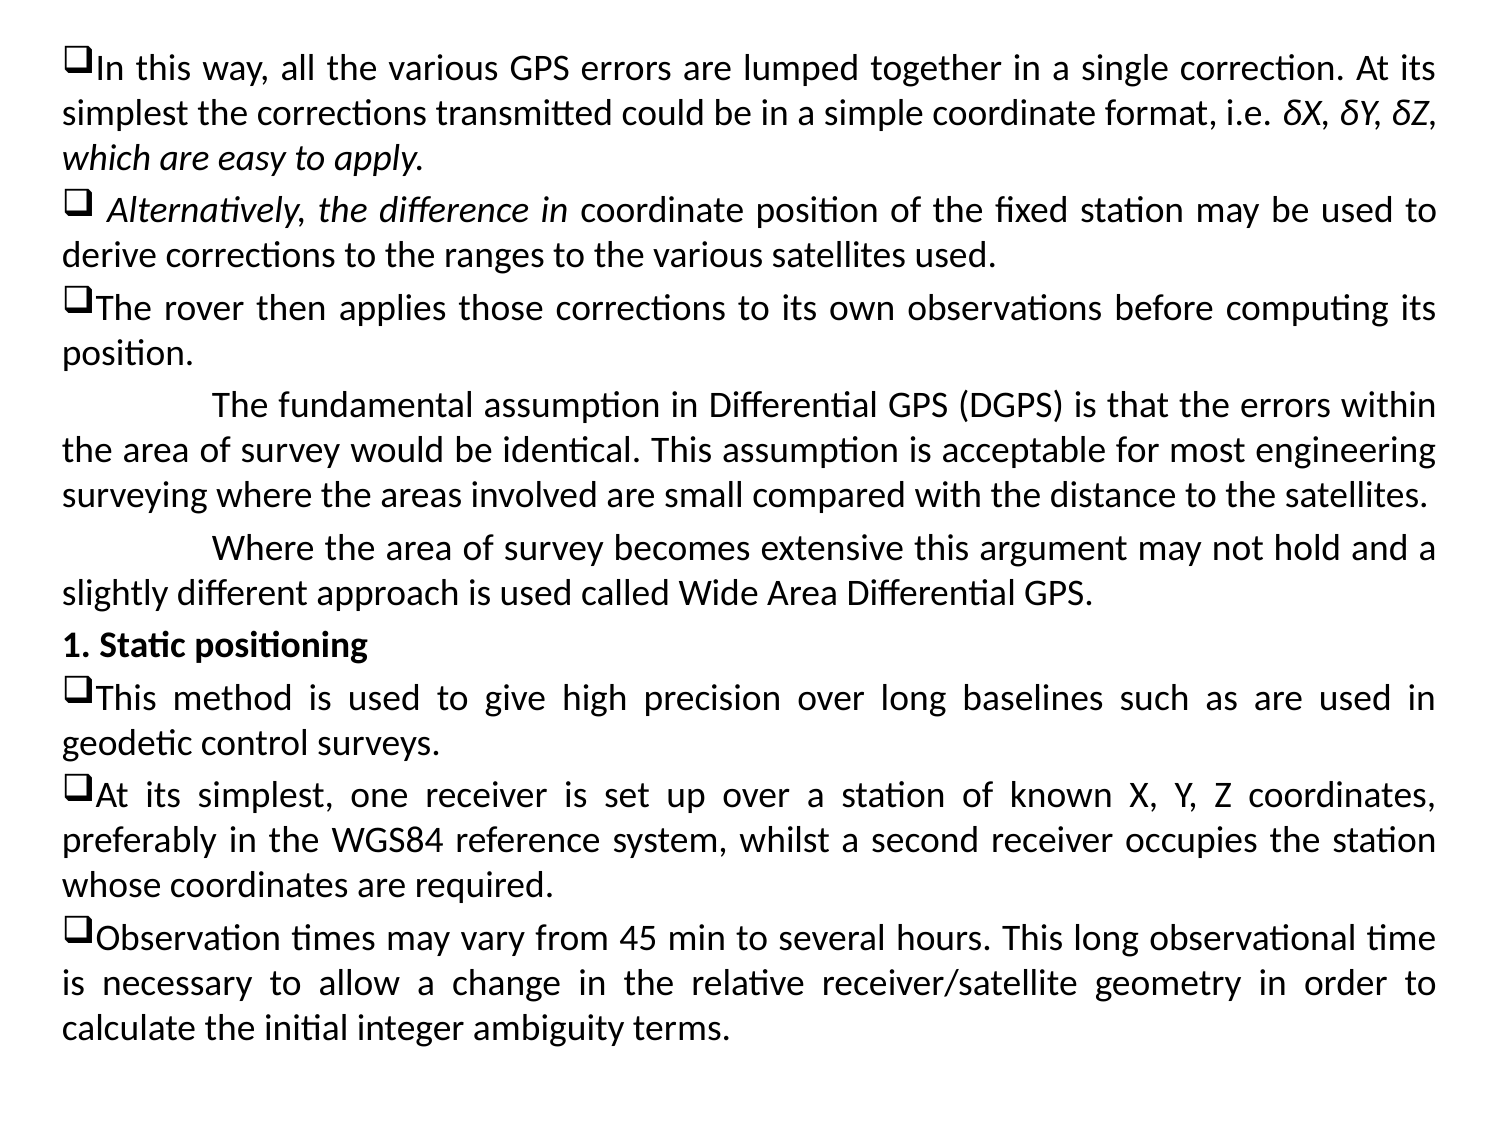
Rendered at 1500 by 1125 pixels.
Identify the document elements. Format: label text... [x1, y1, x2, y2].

subtitle In this way, all the various GPS errors are lumped together in a single correction. At its simplest the corrections transmitted could be in a simple coordinate format, i.e. δX, δY, δZ, which are easy to apply. Alternatively, the difference in coordinate position of the fixed station may be used to derive corrections to the ranges to the various satellites used. The rover then applies those corrections to its own observations before computing its position. The fundamental assumption in Differential GPS (DGPS) is that the errors within the area of survey would be identical. This assumption is acceptable for most engineering surveying where the areas involved are small compared with the distance to the satellites. Where the area of survey becomes extensive this argument may not hold and a slightly different approach is used called Wide Area Differential GPS. 1. Static positioning This method is used to give high precision over long baselines such as are used in geodetic control surveys. At its simplest, one receiver is set up over a station of known X, Y, Z coordinates, preferably in the WGS84 reference system, whilst a second receiver occupies the station whose coordinates are required. Observation times may vary from 45 min to several hours. This long observational time is necessary to allow a change in the relative receiver/satellite geometry in order to calculate the initial integer ambiguity terms. [46, 35, 1454, 1079]
